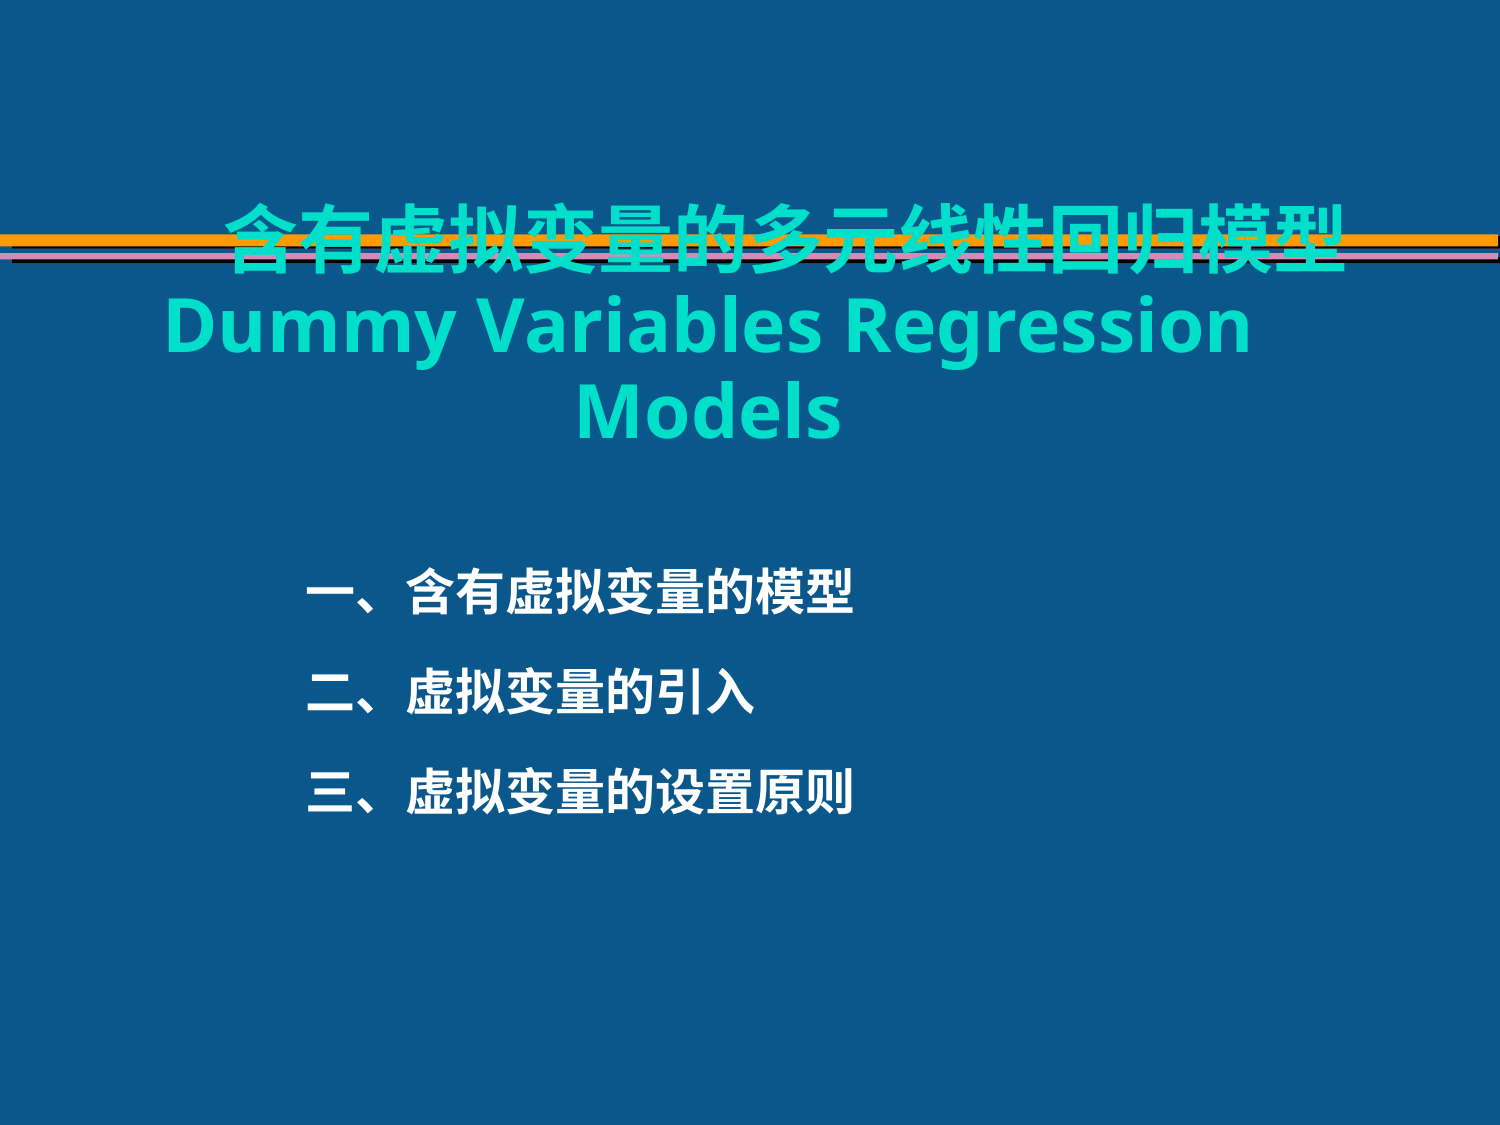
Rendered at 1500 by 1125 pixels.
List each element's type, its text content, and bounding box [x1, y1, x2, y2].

title 含有虚拟变量的多元线性回归模型 Dummy Variables Regression Models [32, 200, 1385, 463]
subtitle 一、含有虚拟变量的模型 二、虚拟变量的引入 三、虚拟变量的设置原则 [245, 523, 1296, 974]
